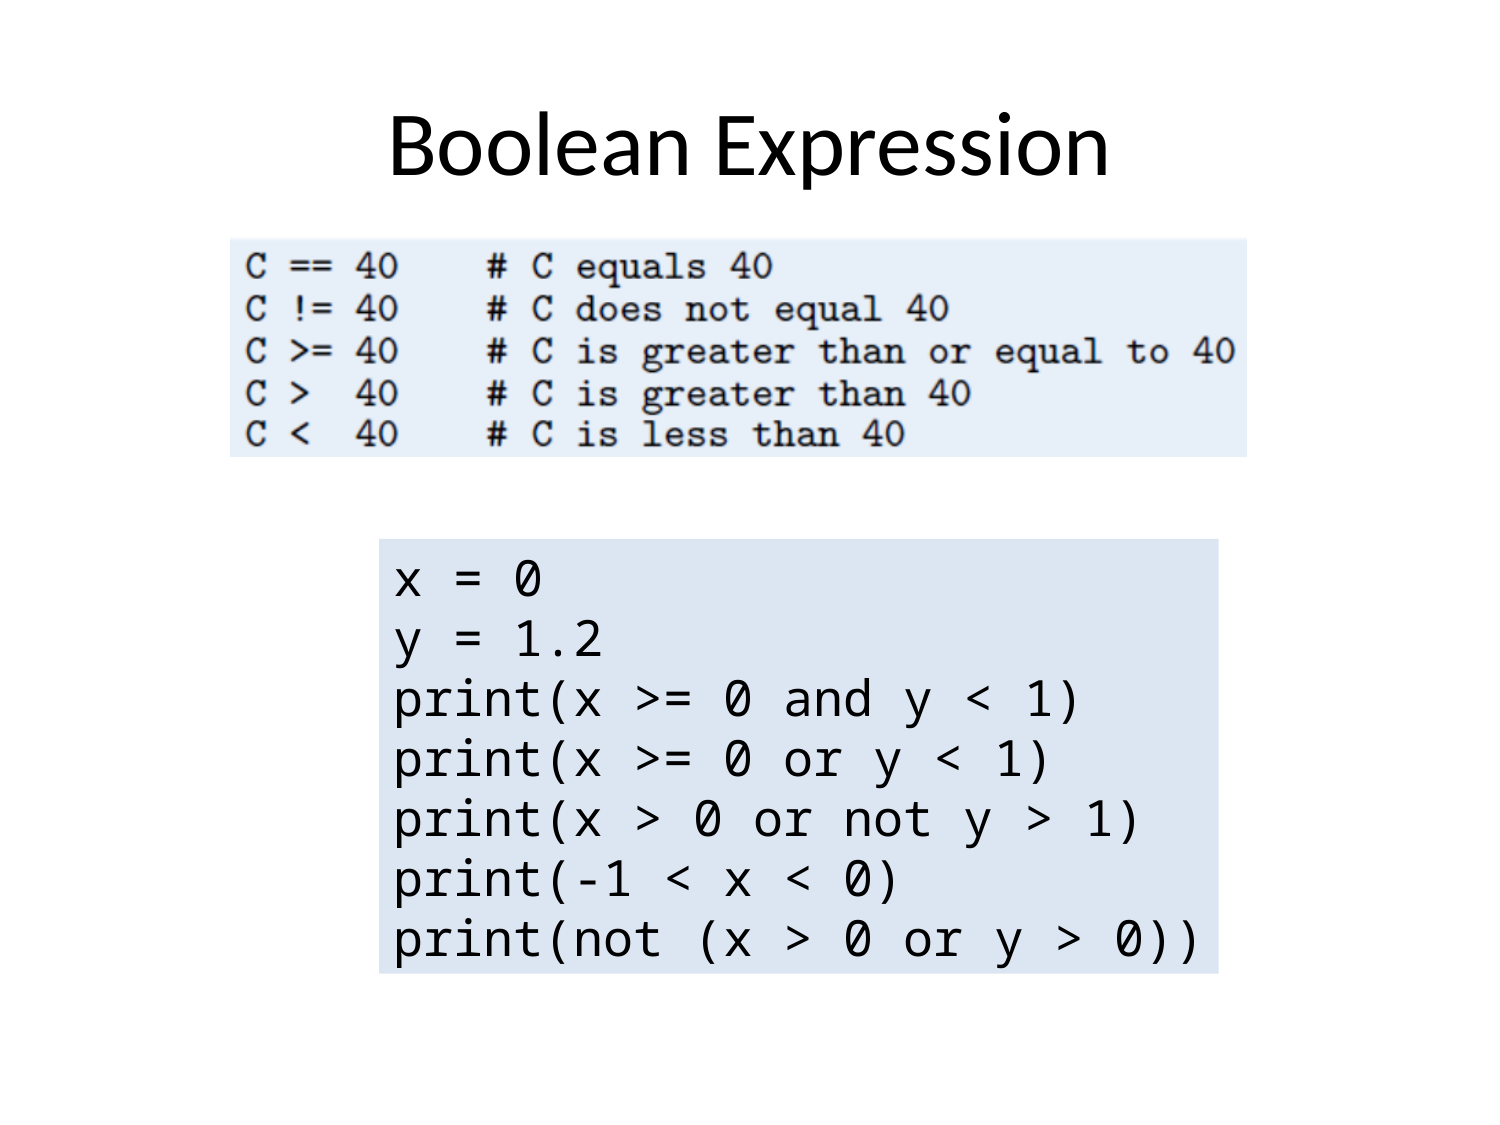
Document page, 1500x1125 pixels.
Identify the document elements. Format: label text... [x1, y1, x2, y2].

text_box x = 0 y = 1.2 print(x >= 0 and y < 1) print(x >= 0 or y < 1) print(x > 0 or not y > 1) print(-1 < x < 0) print(not (x > 0 or y > 0)) [379, 538, 1219, 974]
picture [229, 231, 1247, 457]
title Boolean Expression [75, 45, 1425, 233]
